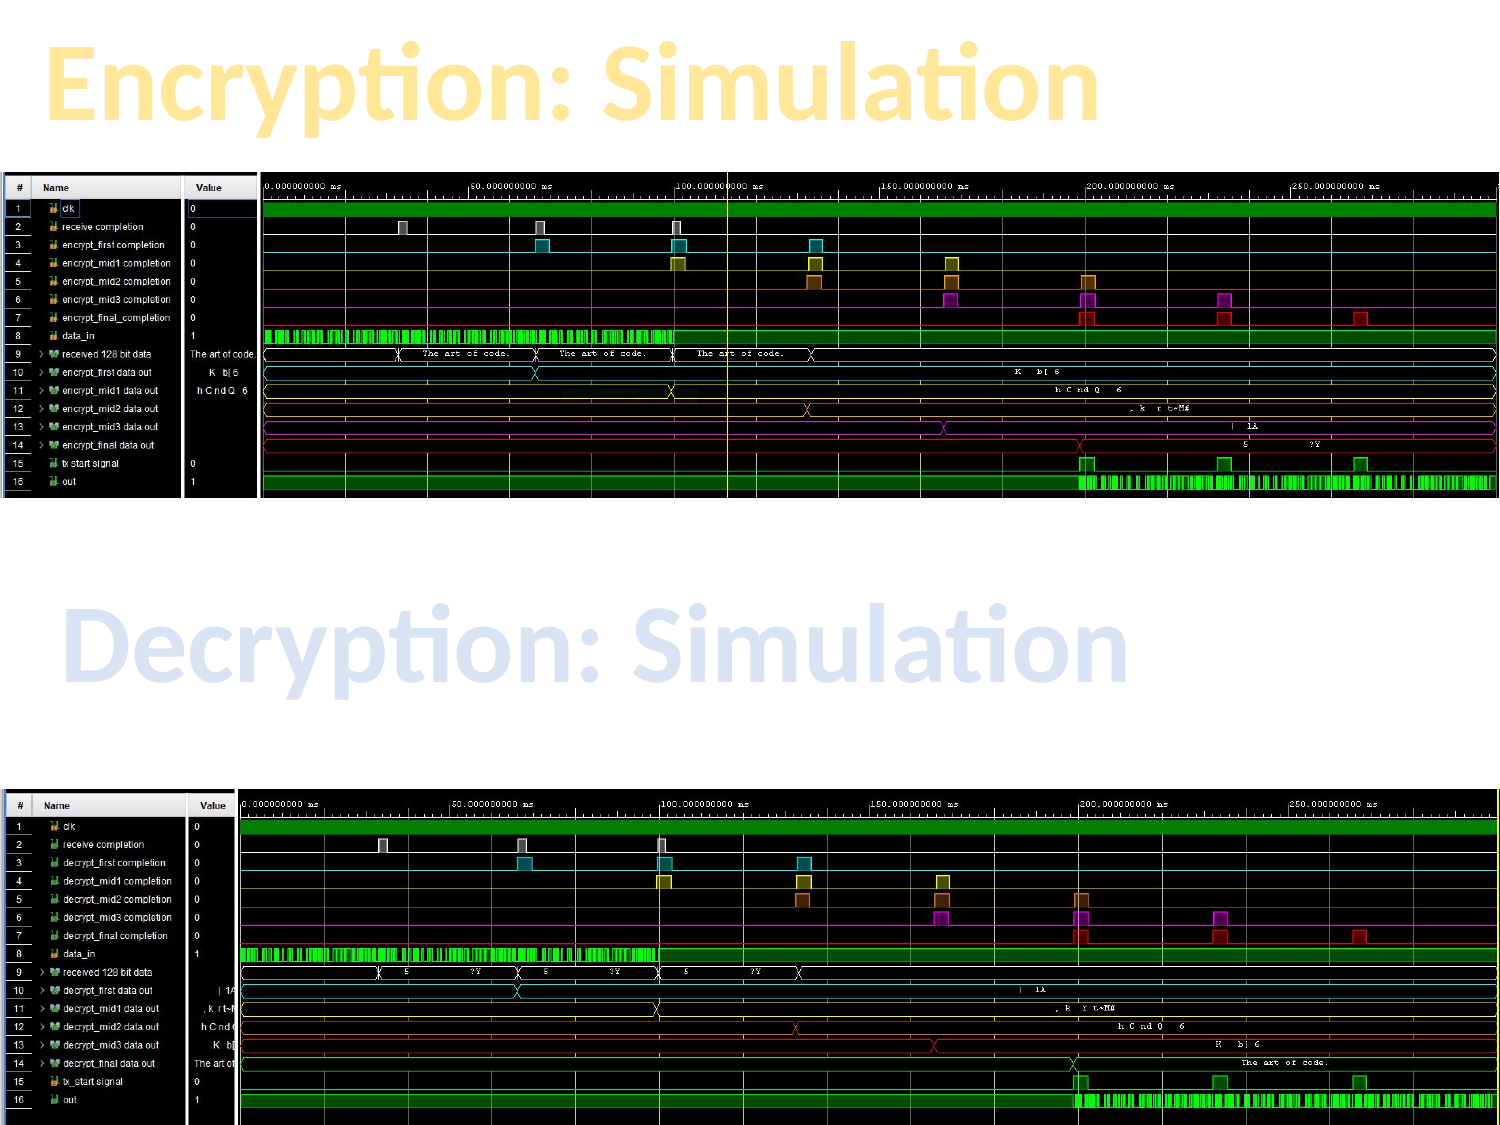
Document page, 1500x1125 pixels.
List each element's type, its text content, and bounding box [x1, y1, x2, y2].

picture [0, 789, 1500, 1125]
text_box Decryption: Simulation [45, 562, 1149, 713]
text_box Encryption: Simulation [27, 0, 1119, 150]
picture [0, 172, 1500, 498]
